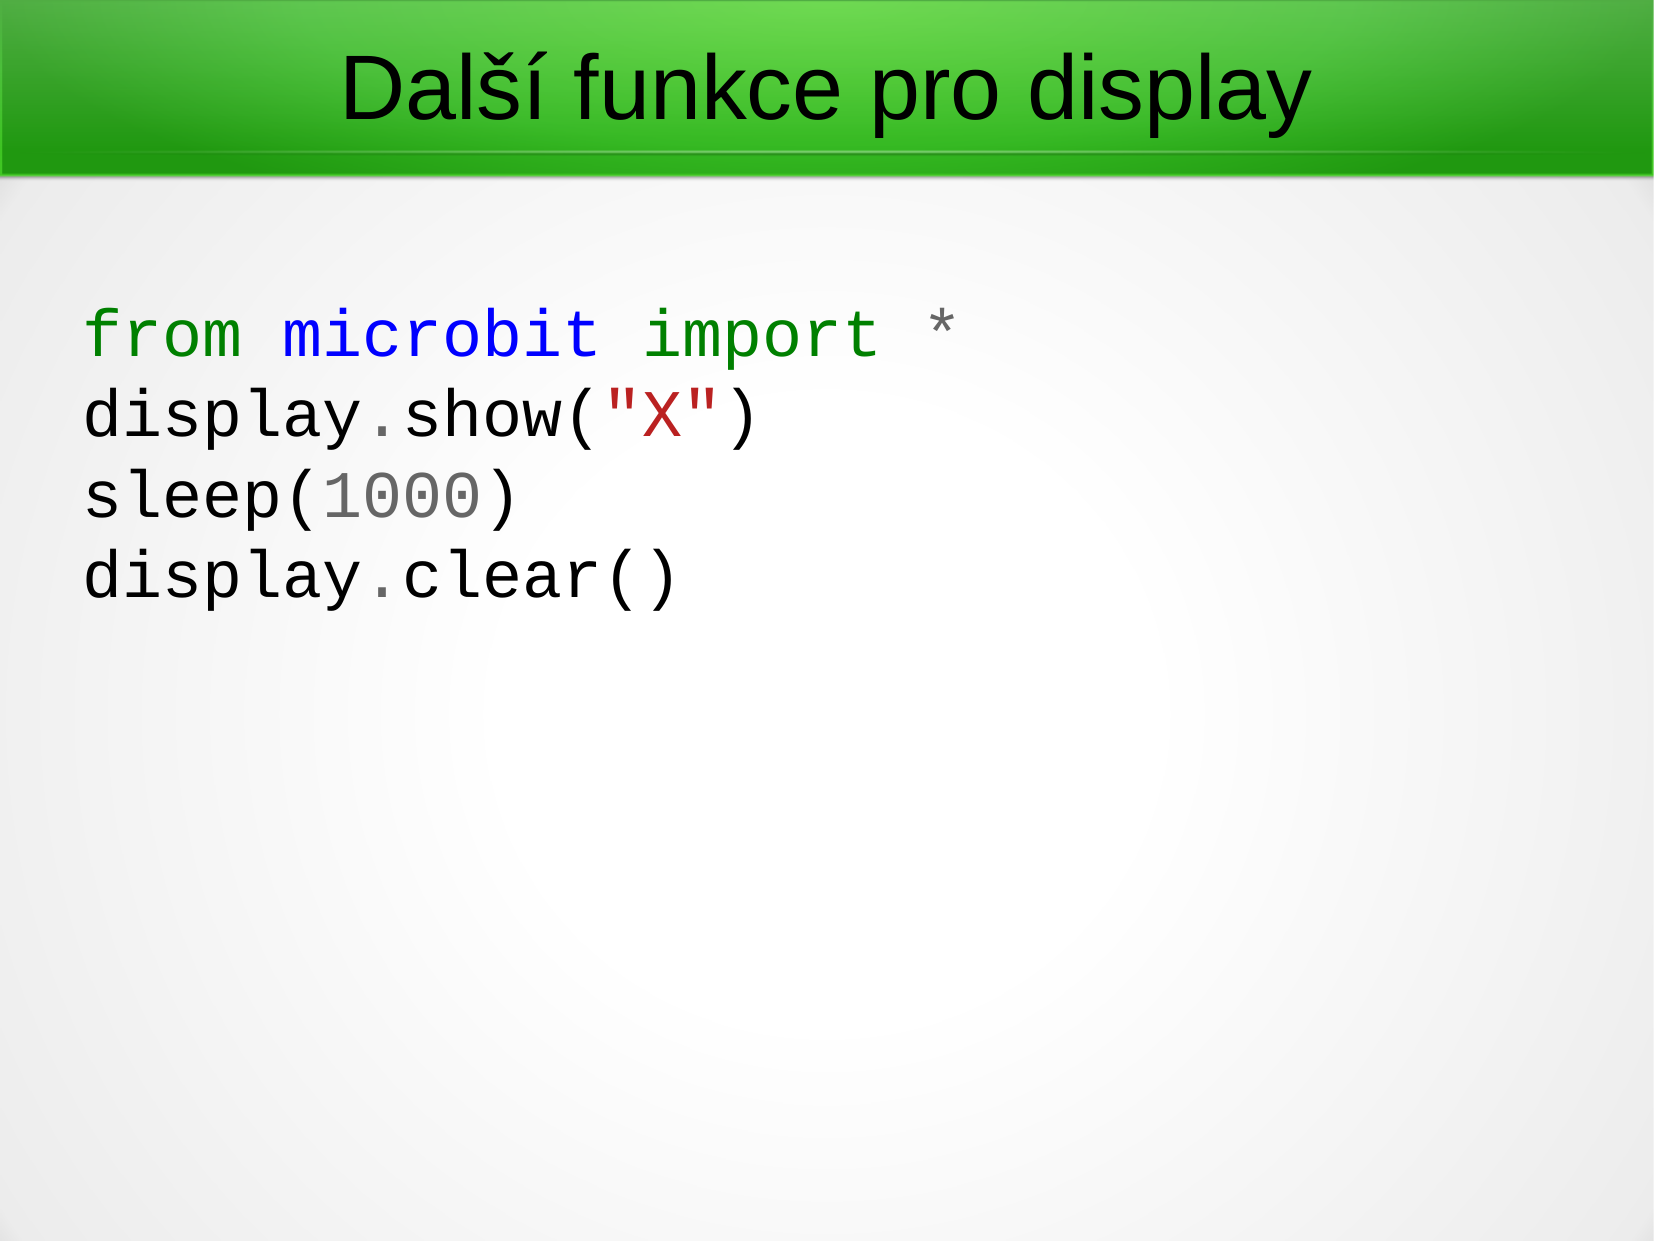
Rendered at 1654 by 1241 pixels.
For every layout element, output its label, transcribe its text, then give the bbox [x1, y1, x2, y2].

text_box from microbit import * display.show("X") sleep(1000) display.clear() [82, 290, 1571, 1010]
picture [0, 0, 1654, 1241]
text_box Další funkce pro display [82, 11, 1571, 154]
